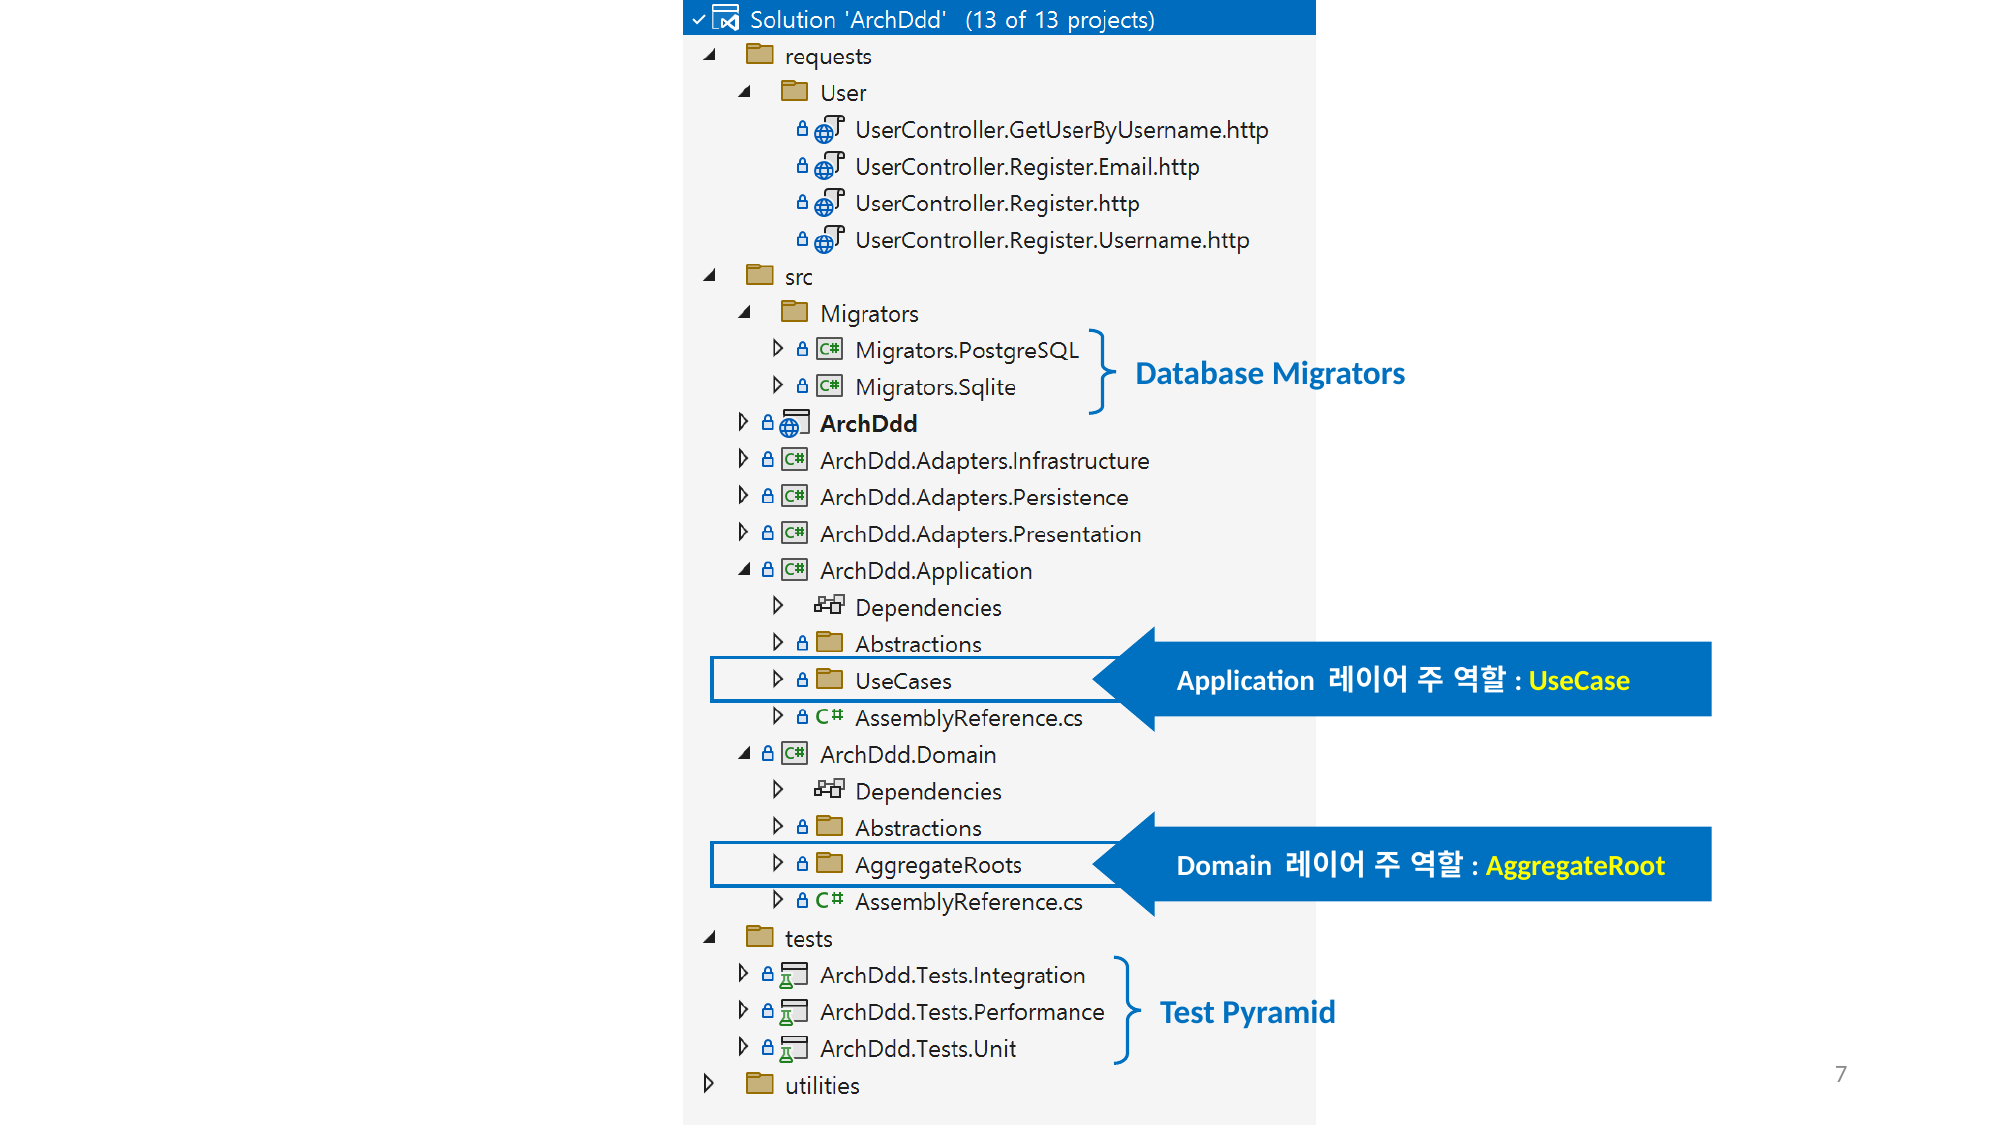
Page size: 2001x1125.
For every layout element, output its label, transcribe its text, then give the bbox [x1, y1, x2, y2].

text_box [1317, 826, 1712, 902]
slide_number 7 [1412, 1042, 1863, 1103]
text_box Test Pyramid [1317, 982, 1352, 1038]
text_box Application 레이어 주 역할: UseCase [1317, 653, 1646, 704]
picture [683, 0, 1317, 1125]
text_box [1317, 641, 1712, 717]
text_box Database Migrators [1317, 343, 1422, 399]
text_box Domain 레이어 주 역할: AggregateRoot [1317, 838, 1681, 889]
